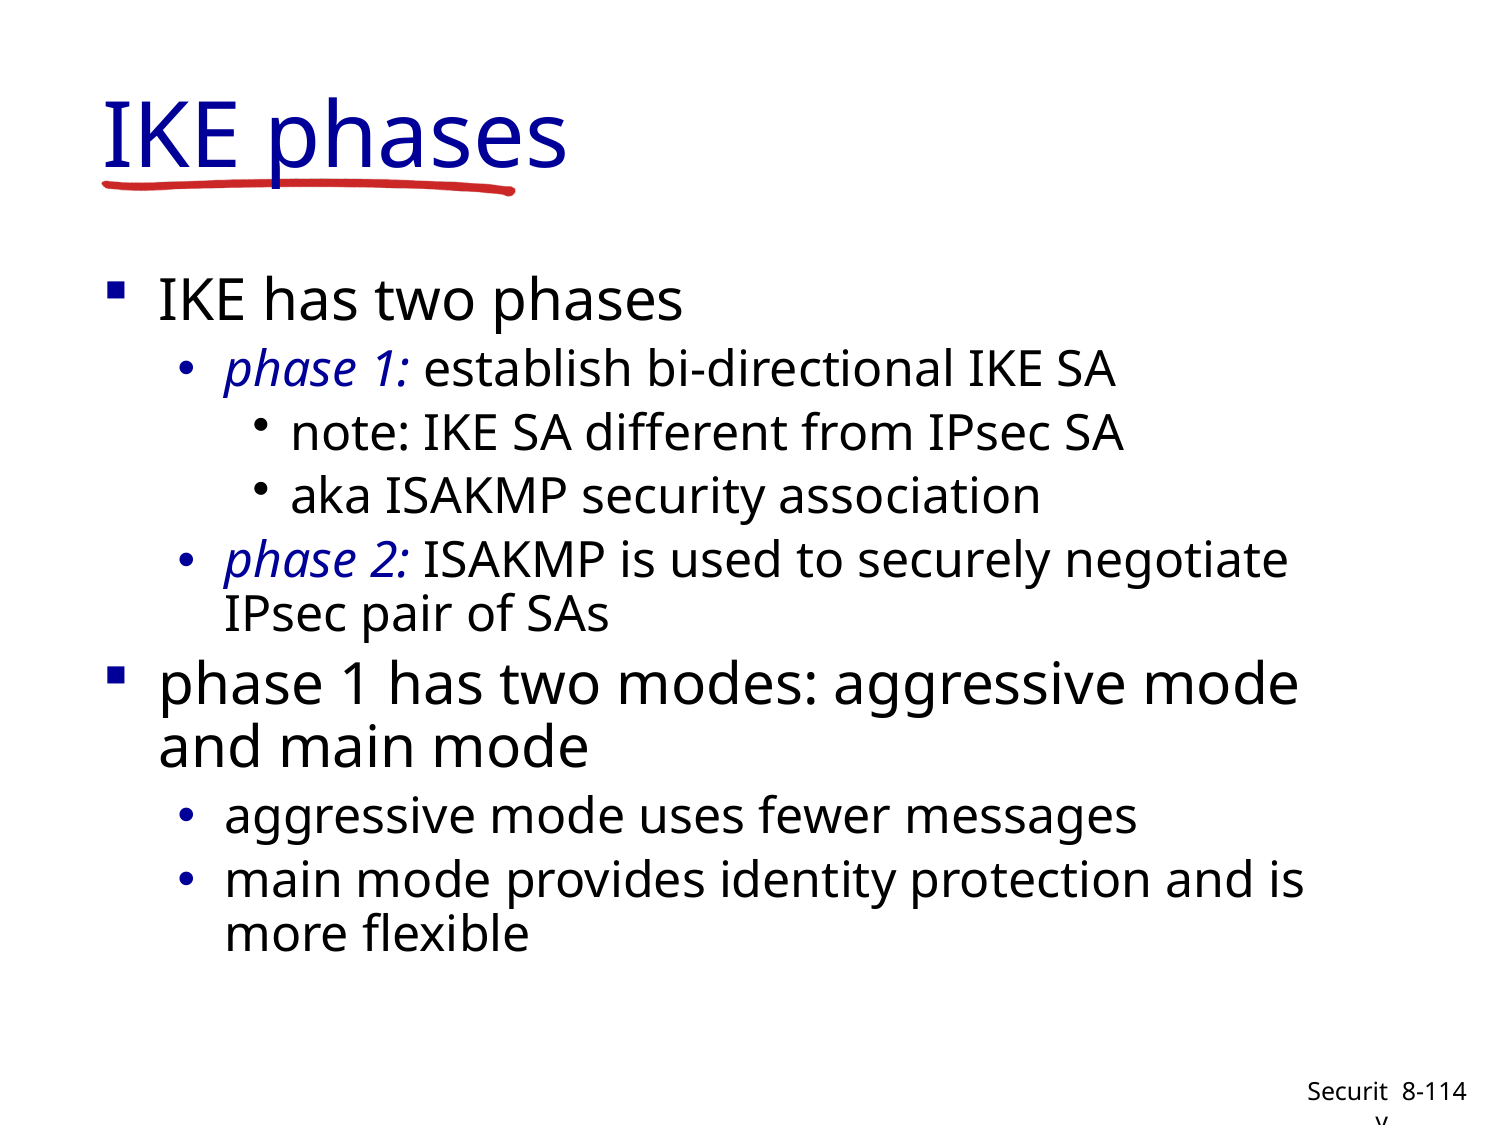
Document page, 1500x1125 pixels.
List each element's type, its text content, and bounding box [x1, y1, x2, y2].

footer Security [1284, 1067, 1403, 1110]
text_box 8-114 [1387, 1068, 1500, 1113]
picture [99, 174, 521, 201]
list IKE has two phases phase 1: establish bi-directional IKE SA note: IKE SA different from IPsec SA aka ISAKMP security association phase 2: ISAKMP is used to securely negotiate IPsec pair of SAs phase 1 has two modes: aggressive mode and main mode aggressive mode uses fewer messages main mode provides identity protection and is more flexible [87, 262, 1363, 1025]
title IKE phases [87, 37, 1363, 225]
